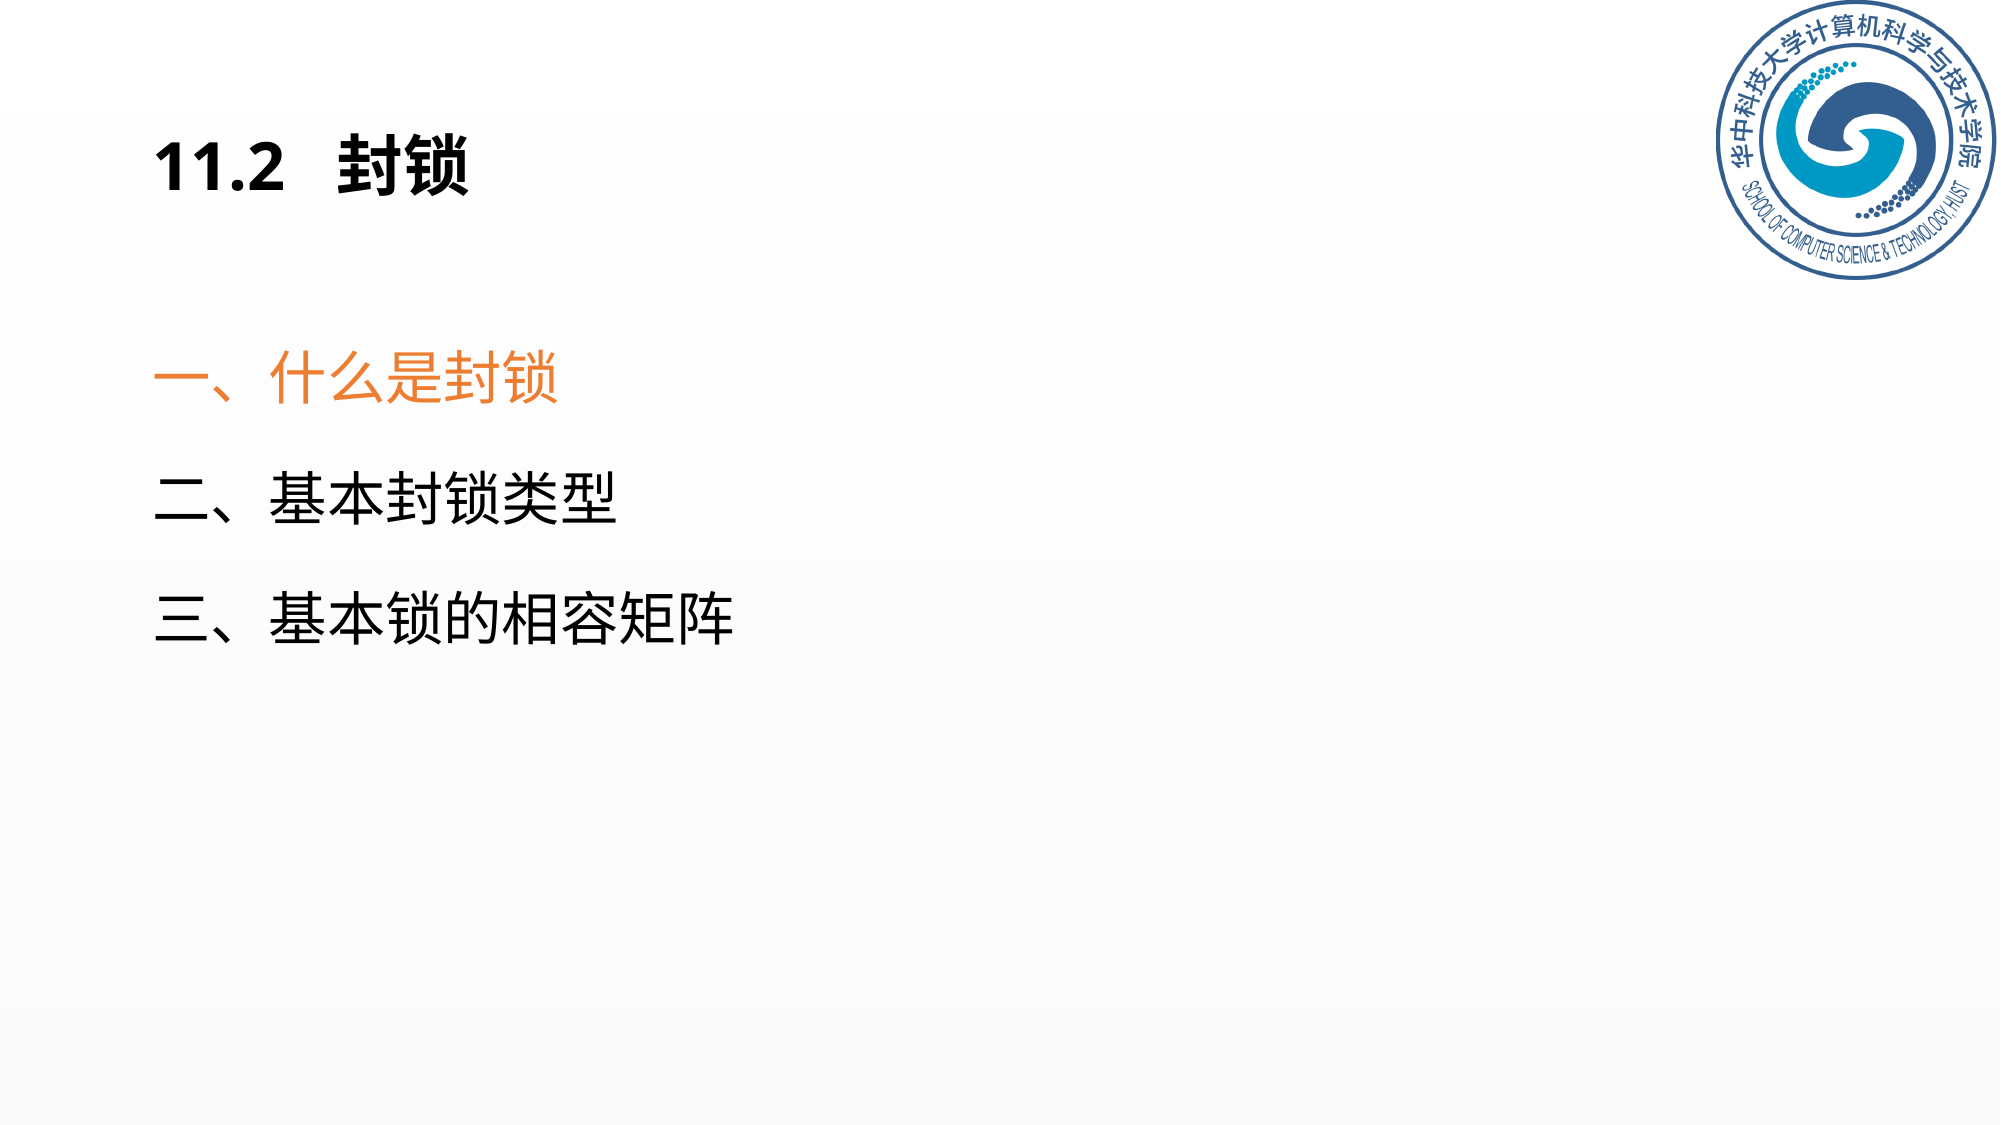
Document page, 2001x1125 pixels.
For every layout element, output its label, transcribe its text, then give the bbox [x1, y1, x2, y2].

picture [1716, 0, 1999, 280]
picture [1863, 136, 1868, 155]
title 11.2 封锁 [137, 59, 1863, 278]
list 一、什么是封锁 二、基本封锁类型 三、基本锁的相容矩阵 [137, 299, 1863, 1014]
